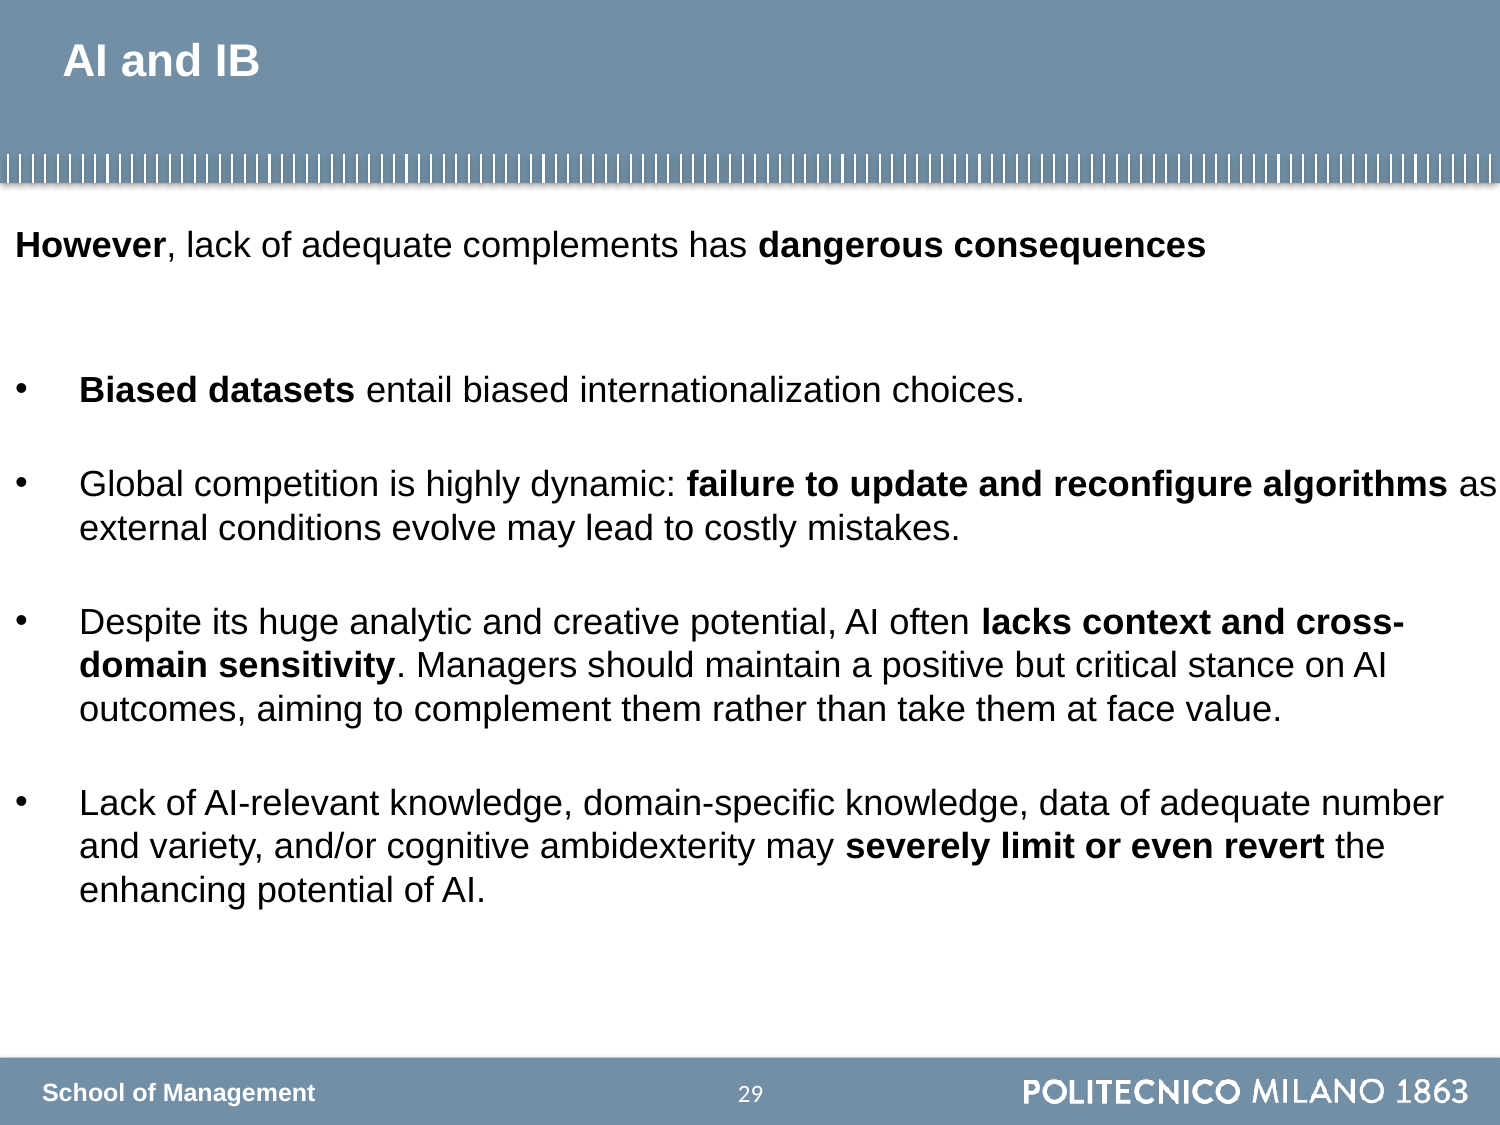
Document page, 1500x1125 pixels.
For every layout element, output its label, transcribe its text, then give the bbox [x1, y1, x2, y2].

list However, lack of adequate complements has dangerous consequences Biased datasets entail biased internationalization choices. Global competition is highly dynamic: failure to update and reconfigure algorithms as external conditions evolve may lead to costly mistakes. Despite its huge analytic and creative potential, AI often lacks context and cross-domain sensitivity. Managers should maintain a positive but critical stance on AI outcomes, aiming to complement them rather than take them at face value. Lack of AI-relevant knowledge, domain-specific knowledge, data of adequate number and variety, and/or cognitive ambidexterity may severely limit or even revert the enhancing potential of AI. [0, 213, 1500, 1125]
title AI and IB [47, 22, 1455, 154]
